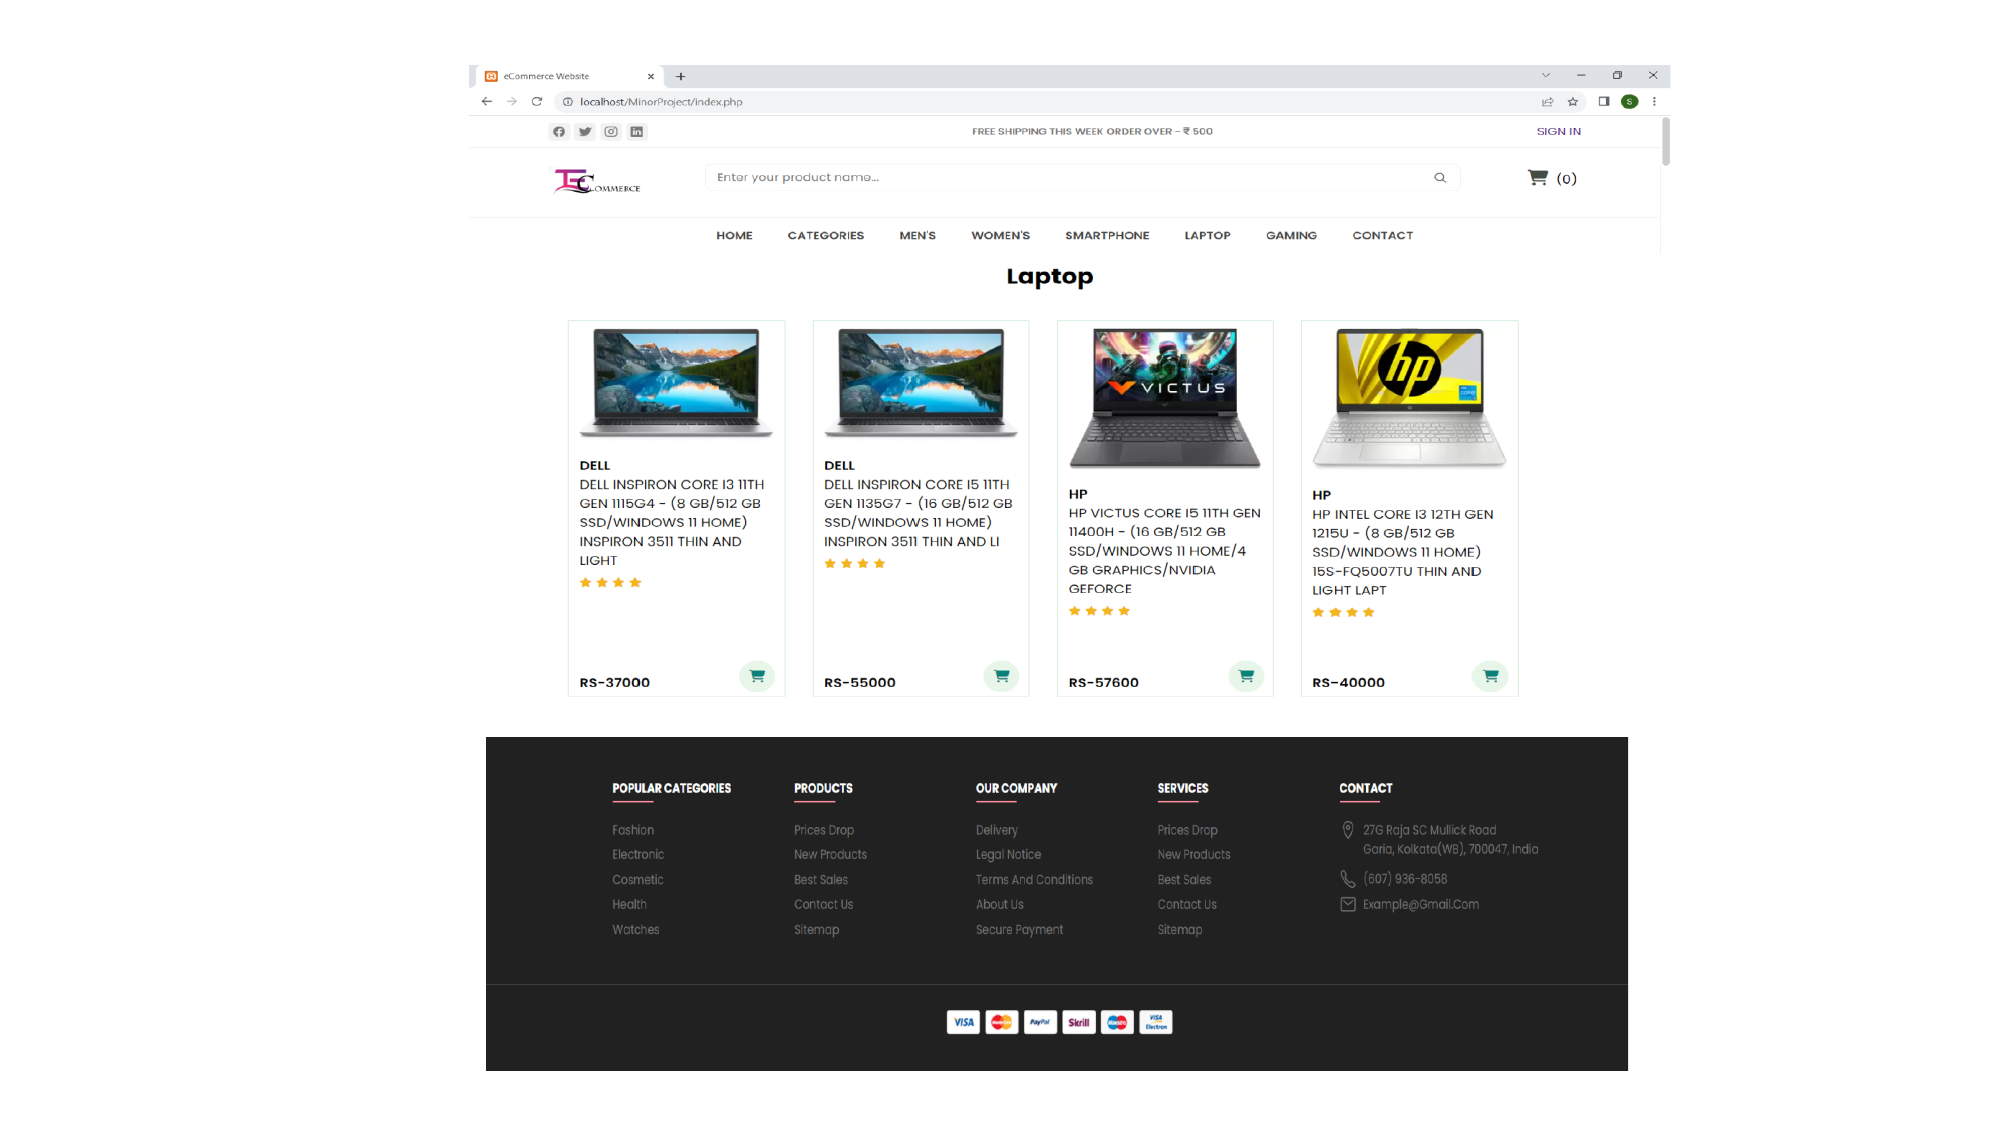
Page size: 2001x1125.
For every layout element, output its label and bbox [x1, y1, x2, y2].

list [468, 65, 1671, 254]
list [362, 251, 1724, 736]
picture [485, 736, 1629, 1071]
